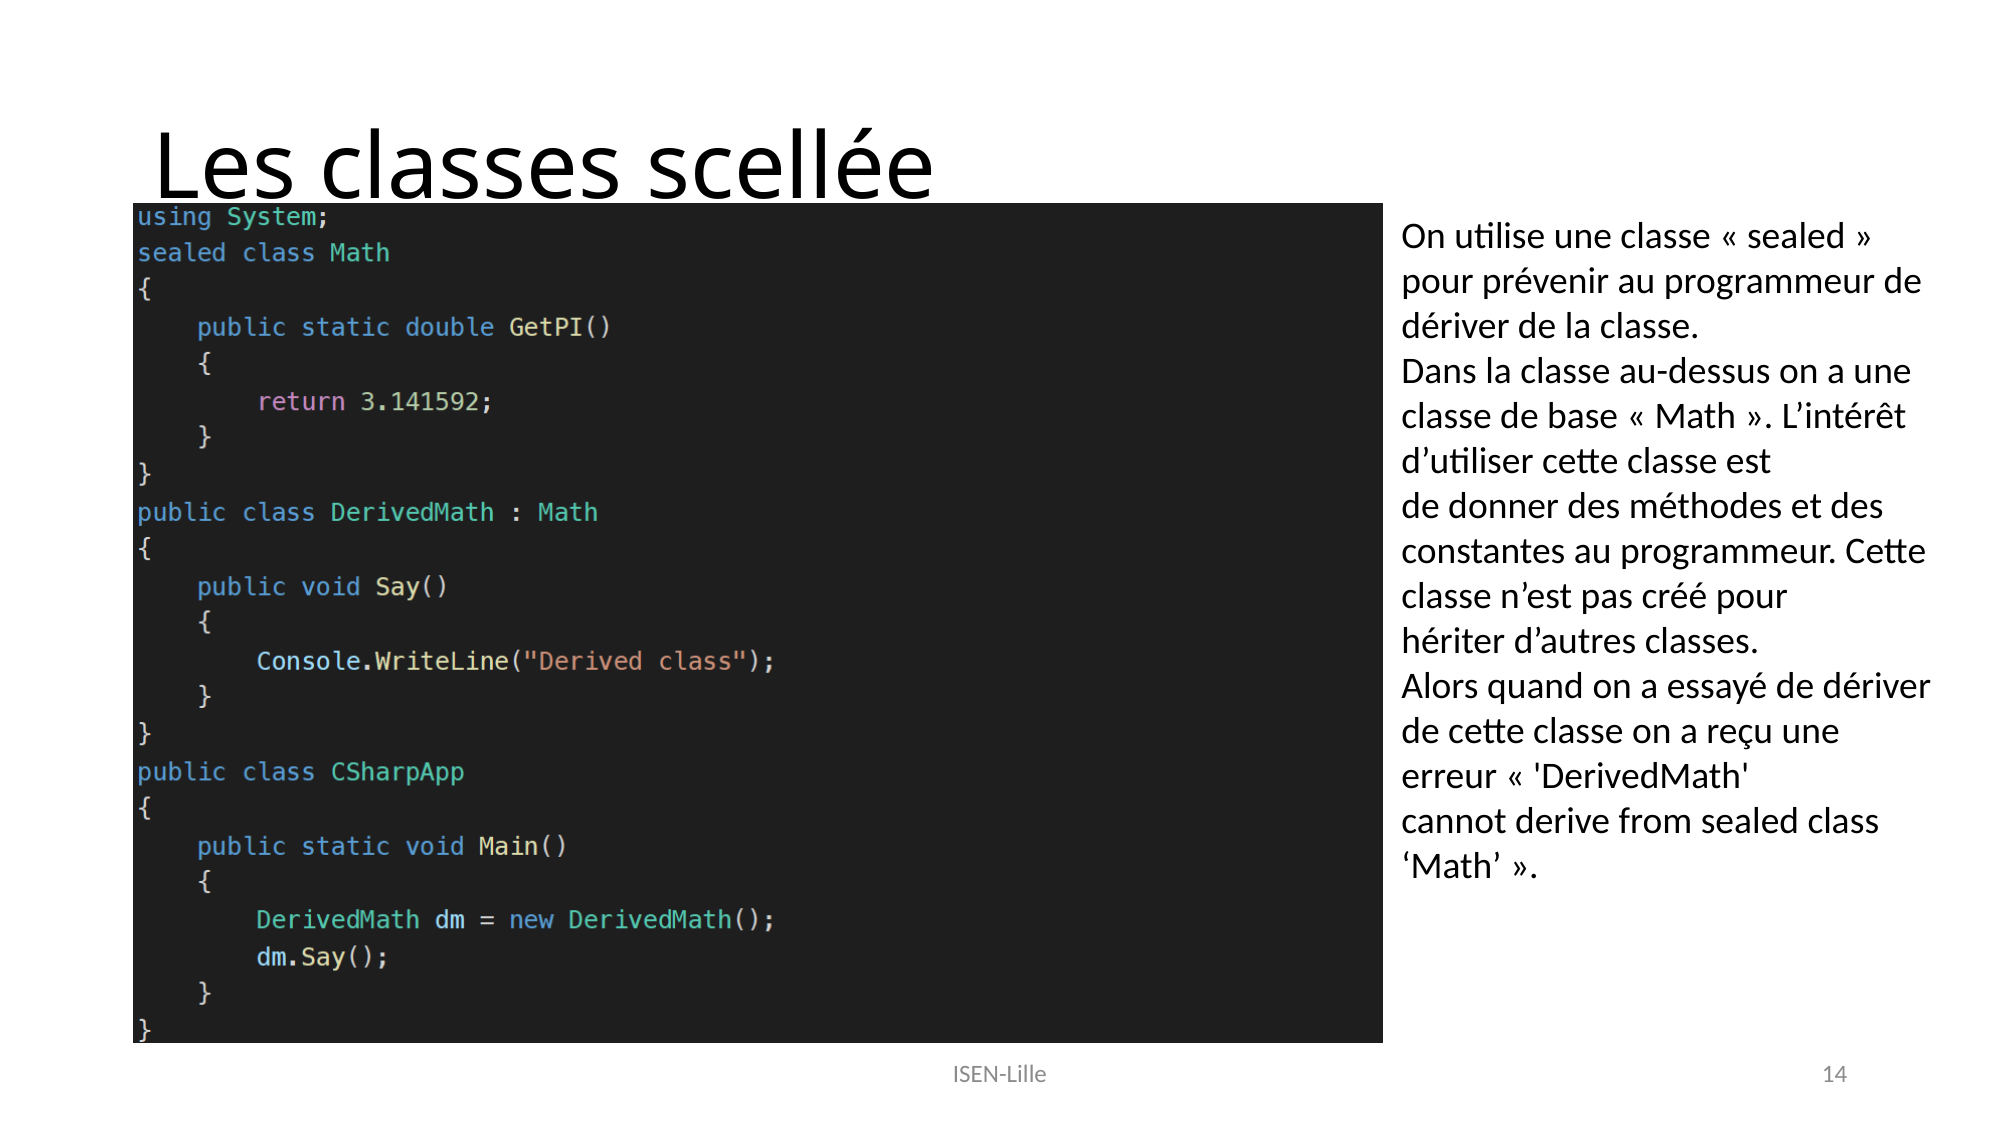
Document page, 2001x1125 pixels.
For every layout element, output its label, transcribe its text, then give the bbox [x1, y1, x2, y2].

text_box On utilise une classe « sealed » pour prévenir au programmeur de dériver de la classe. Dans la classe au-dessus on a une classe de base « Math ». L’intérêt d’utiliser cette classe est de donner des méthodes et des constantes au programmeur. Cette classe n’est pas créé pour hériter d’autres classes. Alors quand on a essayé de dériver de cette classe on a reçu une erreur « 'DerivedMath' cannot derive from sealed class ‘Math’ ». [1386, 203, 1950, 939]
footer ISEN-Lille [662, 1043, 1338, 1103]
picture [133, 203, 1383, 1043]
title Les classes scellée [137, 59, 1863, 278]
slide_number 14 [1412, 1042, 1863, 1103]
